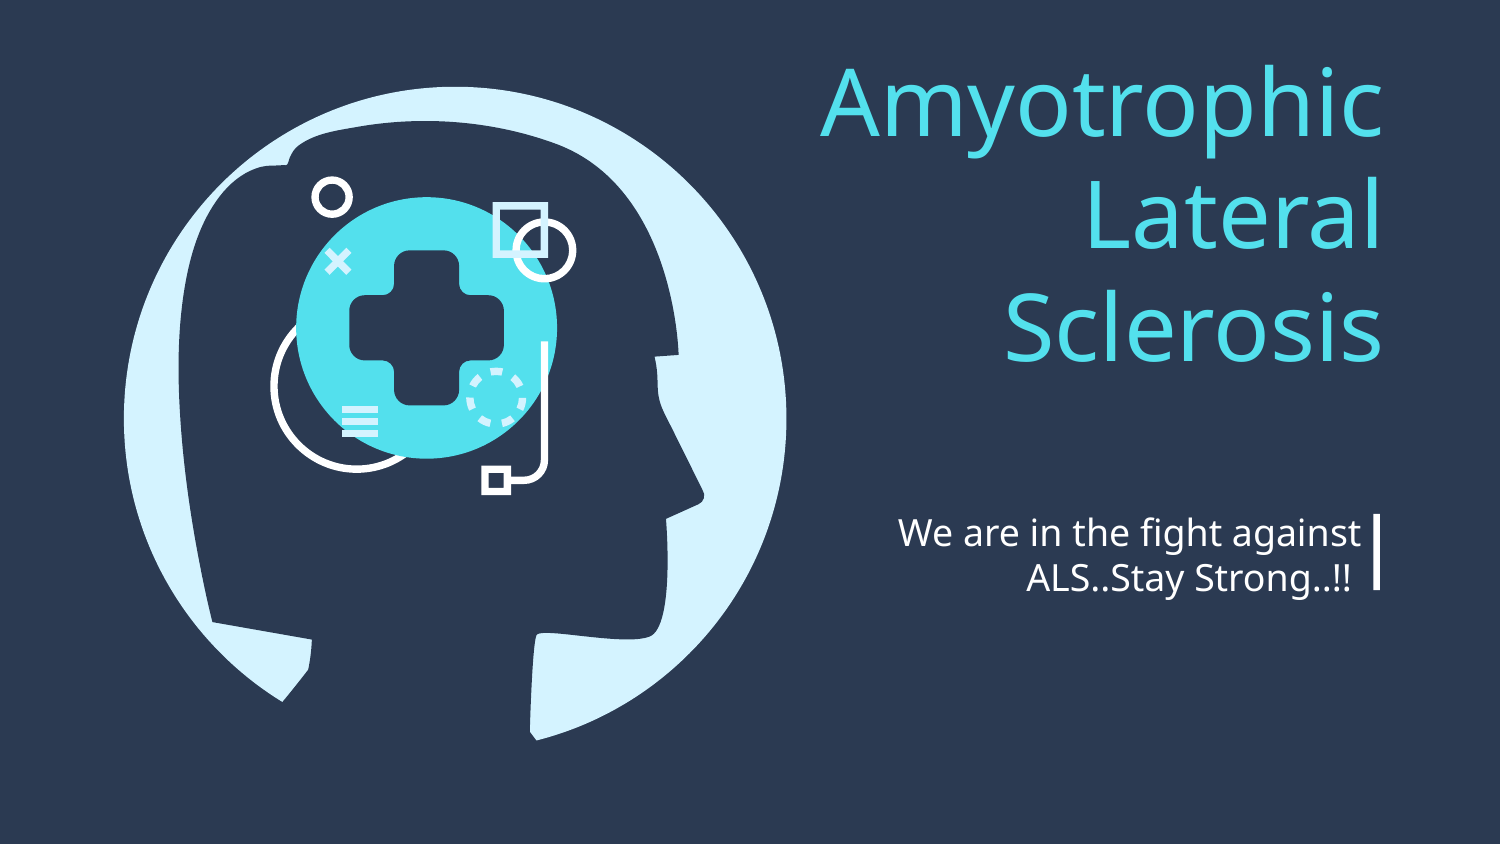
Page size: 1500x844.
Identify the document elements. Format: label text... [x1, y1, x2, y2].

subtitle We are in the fight against ALS..Stay Strong..!! [860, 493, 1377, 594]
title Amyotrophic Lateral Sclerosis [787, 51, 1400, 396]
text_box [1373, 513, 1380, 591]
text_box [123, 86, 787, 758]
